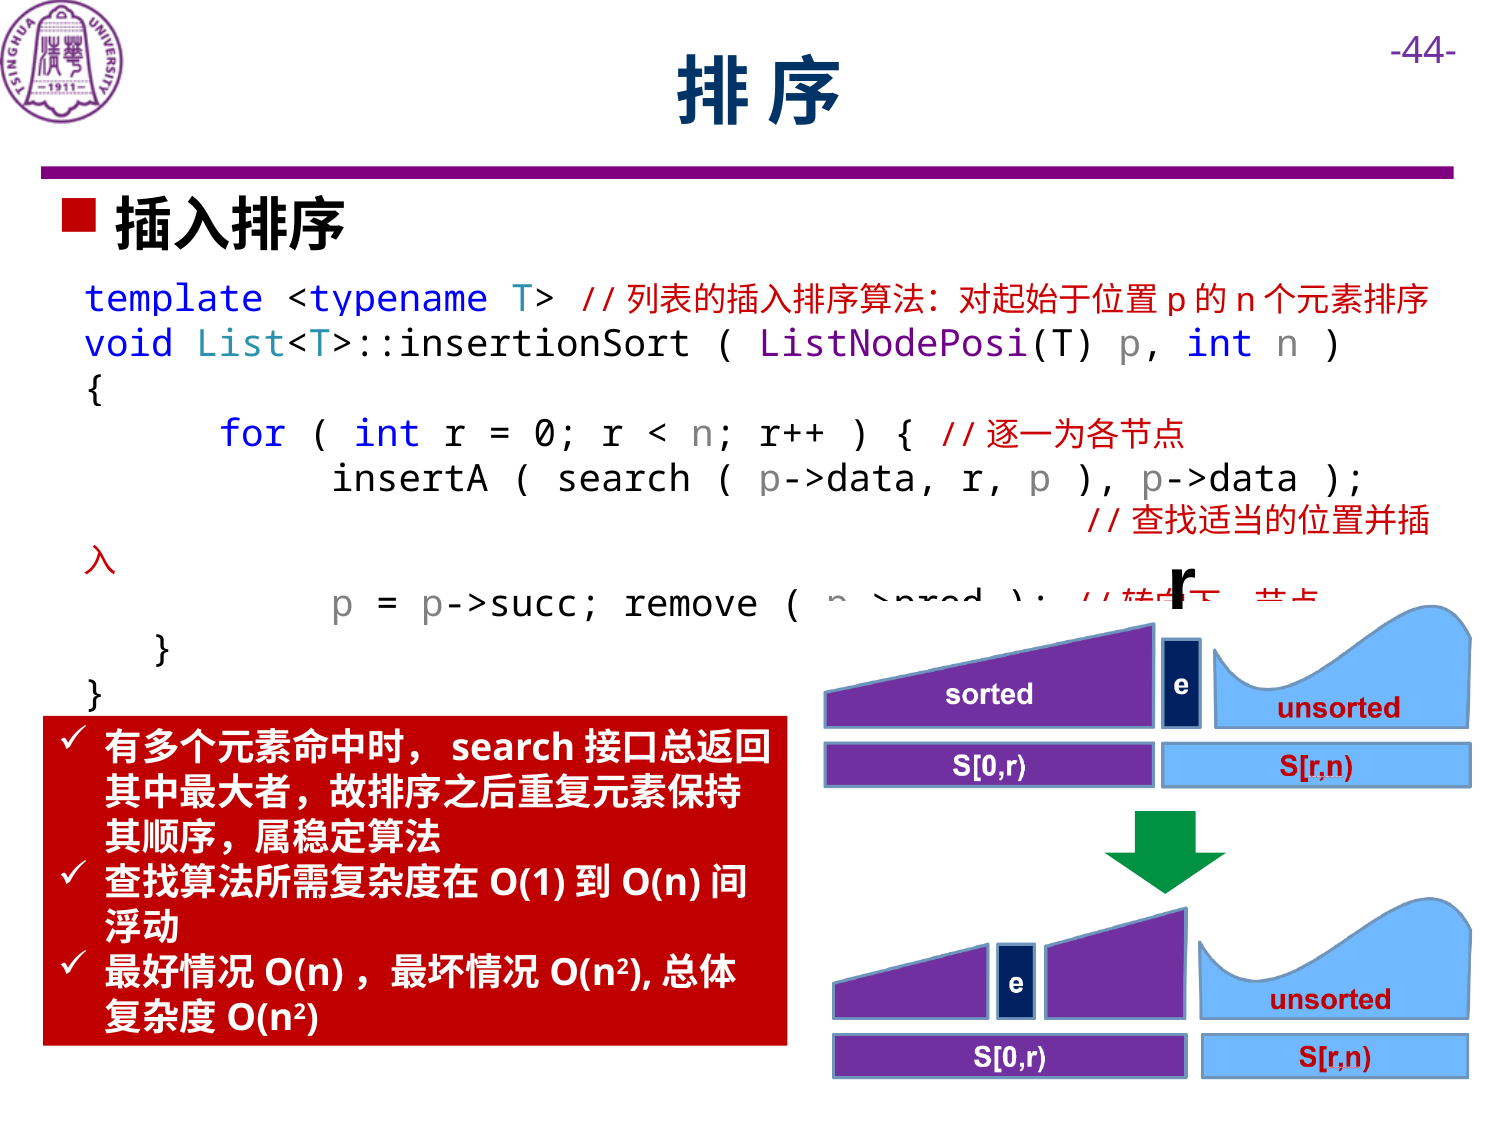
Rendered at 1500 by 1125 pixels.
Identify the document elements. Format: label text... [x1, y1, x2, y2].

picture [825, 894, 1475, 1084]
title 排 序 [135, 13, 1383, 165]
text_box [1104, 811, 1227, 892]
text_box 插入排序 [43, 179, 1445, 265]
picture [819, 601, 1482, 794]
picture [0, 0, 124, 124]
text_box r [1152, 526, 1224, 599]
text_box 有多个元素命中时，search接口总返回其中最大者，故排序之后重复元素保持其顺序，属稳定算法 查找算法所需复杂度在O(1)到O(n)间浮动 最好情况O(n)，最坏情况O(n2),总体复杂度O(n2) [43, 715, 788, 1046]
text_box template <typename T> //列表的插入排序算法：对起始于位置p的n个元素排序 void List<T>::insertionSort ( ListNodePosi(T) p, int n ) { for ( int r = 0; r < n; r++ ) { //逐一为各节点 insertA ( search ( p->data, r, p ), p->data ); //查找适当的位置并插入 p = p->succ; remove ( p->pred ); //转向下一节点 } } [68, 266, 1449, 721]
